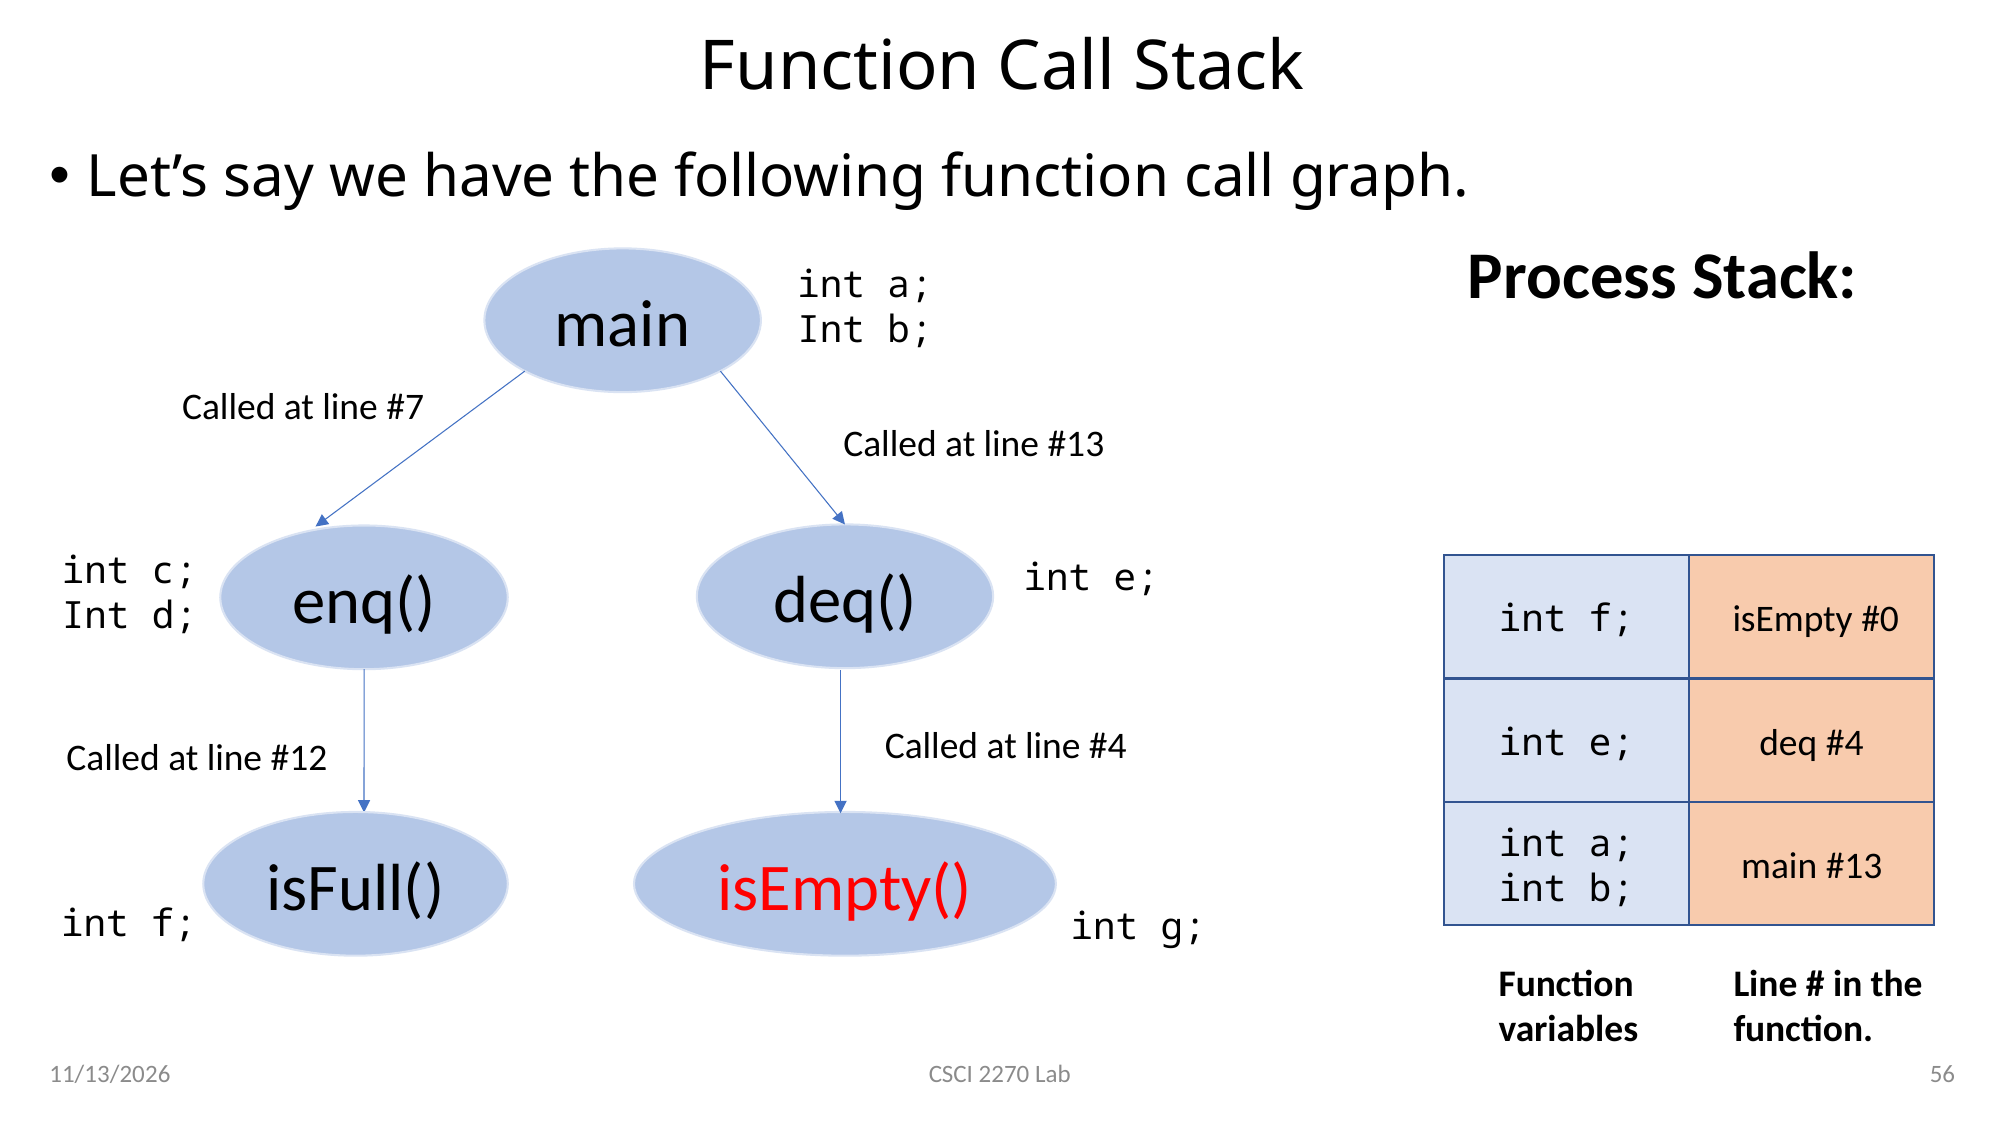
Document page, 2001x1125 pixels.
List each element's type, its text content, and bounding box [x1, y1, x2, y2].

title Function Call Stack [34, 22, 1971, 112]
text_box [315, 371, 525, 527]
text_box isEmpty #0 [1688, 554, 1935, 679]
text_box int a; Int b; [782, 252, 956, 358]
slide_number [34, 1042, 485, 1103]
footer CSCI 2270 Lab [662, 1042, 1338, 1103]
text_box isEmpty() [632, 810, 1057, 957]
list Let’s say we have the following function call graph. [34, 139, 1971, 1014]
text_box deq() [695, 523, 995, 670]
text_box Called at line #13 [845, 411, 1141, 472]
slide_number 56 [1520, 1042, 1971, 1103]
text_box Called at line #12 [51, 725, 363, 786]
text_box Line # in the function. [1718, 951, 1958, 1056]
text_box int e; [1443, 679, 1688, 803]
text_box Function variables [1483, 951, 1661, 1056]
text_box int a; int b; [1443, 803, 1688, 926]
text_box int c; Int d; [47, 538, 221, 644]
text_box enq() [219, 527, 509, 671]
text_box int f; [1443, 554, 1688, 679]
text_box main [483, 247, 762, 394]
text_box Process Stack: [1453, 224, 2000, 320]
text_box Called at line #7 [167, 374, 315, 435]
text_box main #13 [1688, 803, 1935, 926]
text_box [720, 371, 845, 525]
text_box int f; [46, 891, 220, 952]
text_box Called at line #4 [869, 713, 1183, 774]
text_box int e; [1008, 545, 1183, 606]
text_box isFull() [202, 810, 509, 957]
text_box int g; [1055, 895, 1230, 955]
text_box deq #4 [1688, 679, 1935, 803]
